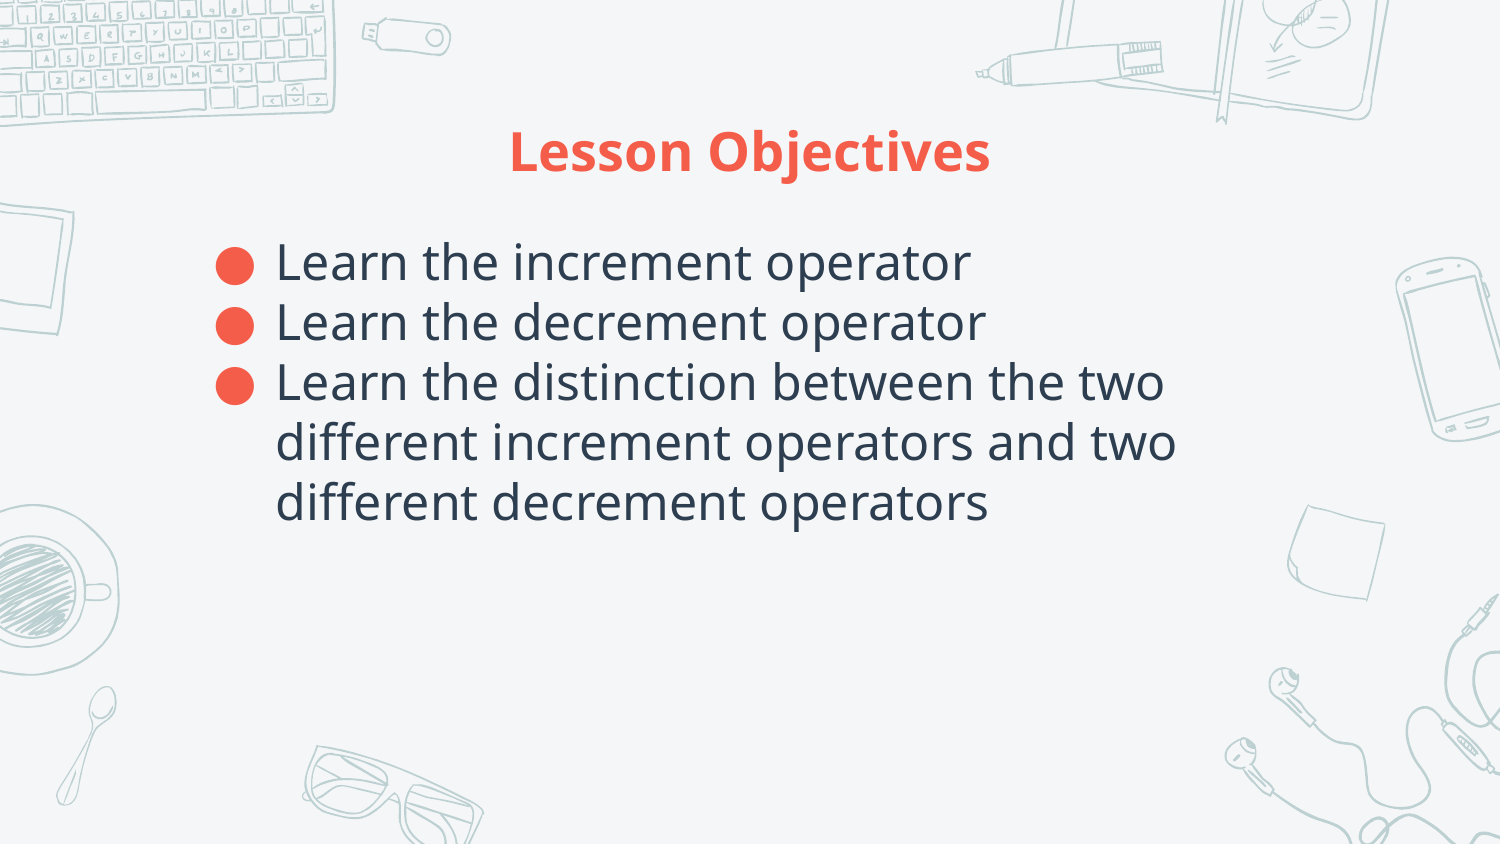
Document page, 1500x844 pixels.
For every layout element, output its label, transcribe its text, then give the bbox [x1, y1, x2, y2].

title Lesson Objectives [185, 102, 1315, 198]
list Learn the increment operator Learn the decrement operator Learn the distinction between the two different increment operators and two different decrement operators [185, 215, 1315, 790]
